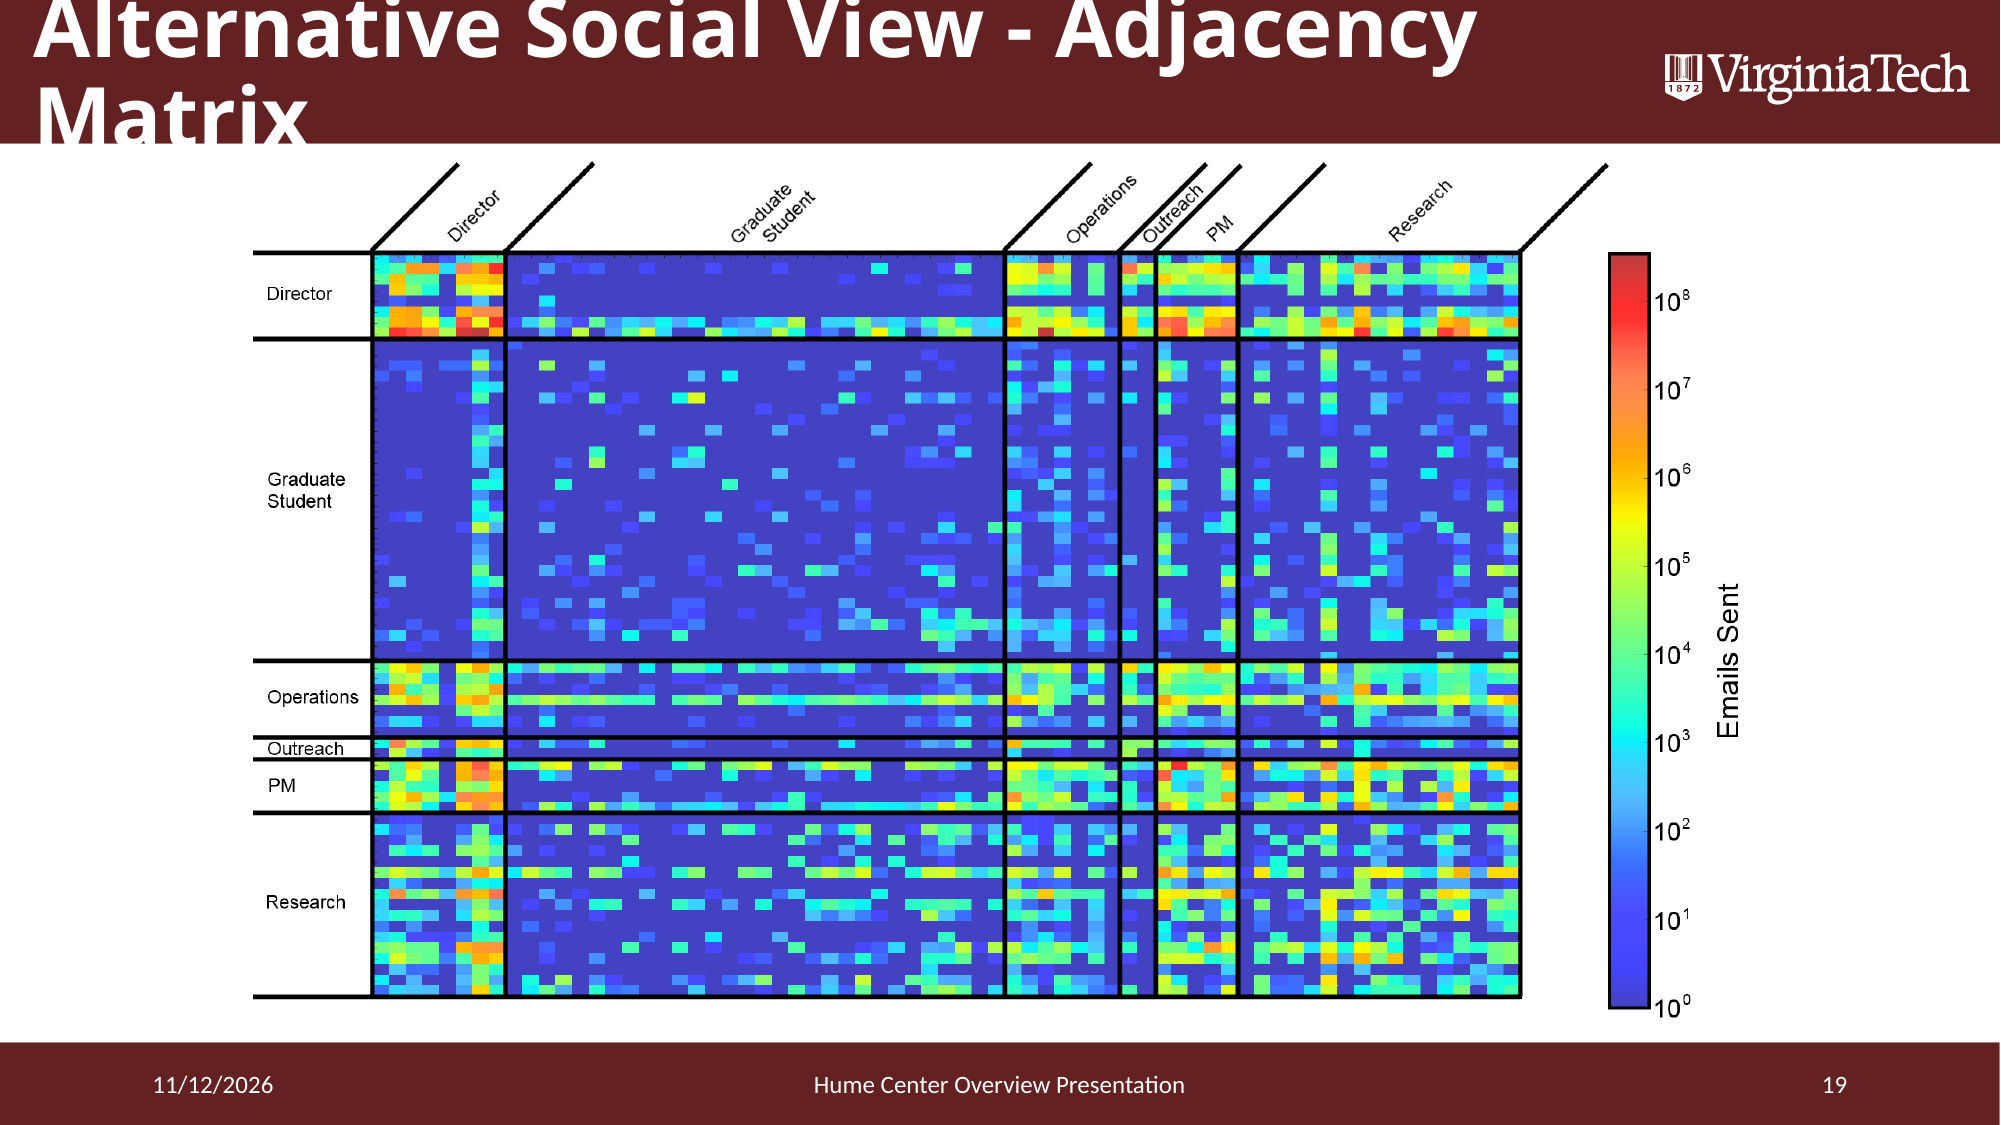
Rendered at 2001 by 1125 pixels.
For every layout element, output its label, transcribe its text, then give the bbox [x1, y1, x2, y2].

picture [1665, 52, 1970, 105]
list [248, 158, 1752, 1028]
title Alternative Social View - Adjacency Matrix [18, 19, 1650, 133]
slide_number 19 [1412, 1053, 1863, 1114]
footer Hume Center Overview Presentation [662, 1053, 1338, 1114]
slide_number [137, 1053, 588, 1114]
